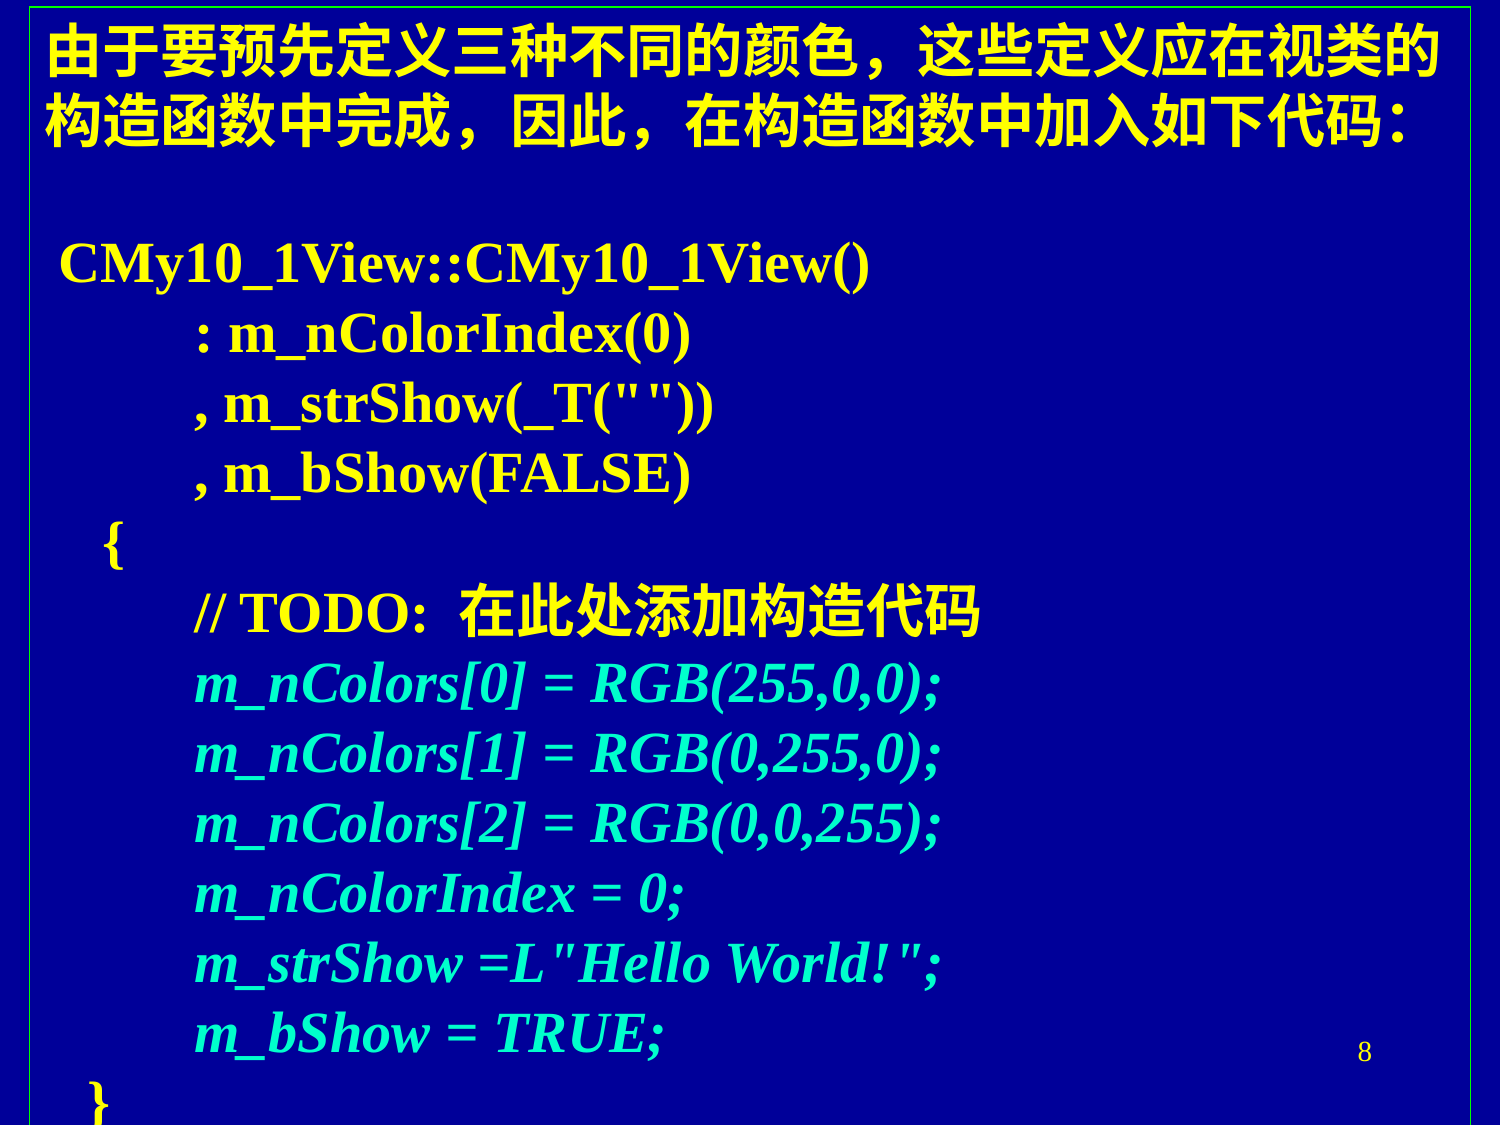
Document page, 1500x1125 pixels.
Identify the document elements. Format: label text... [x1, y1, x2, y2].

text_box 由于要预先定义三种不同的颜色，这些定义应在视类的构造函数中完成，因此，在构造函数中加入如下代码： CMy10_1View::CMy10_1View() : m_nColorIndex(0) , m_strShow(_T("")) , m_bShow(FALSE) { // TODO: 在此处添加构造代码 m_nColors[0] = RGB(255,0,0); m_nColors[1] = RGB(0,255,0); m_nColors[2] = RGB(0,0,255); m_nColorIndex = 0; m_strShow =L"Hello World!"; m_bShow = TRUE; } [29, 7, 1471, 1125]
